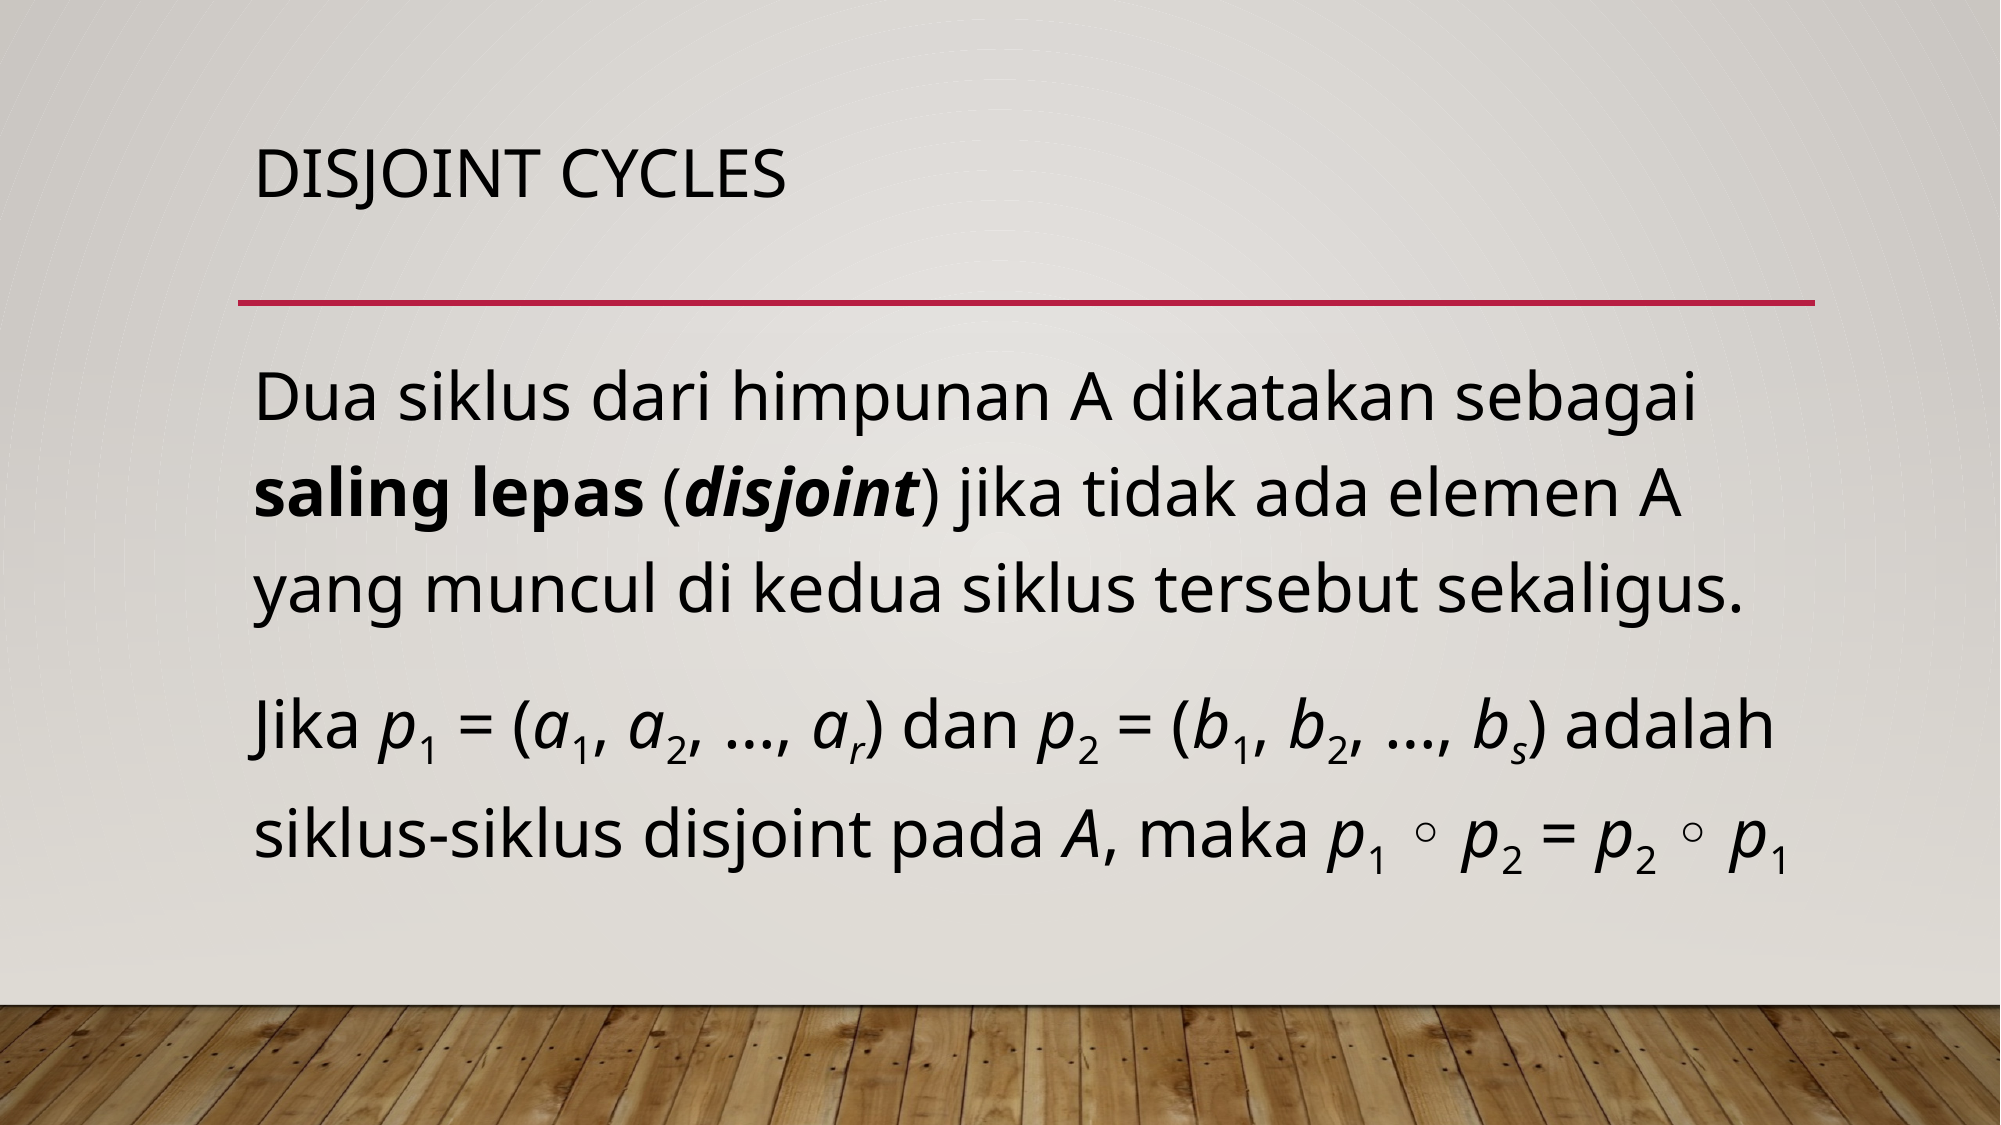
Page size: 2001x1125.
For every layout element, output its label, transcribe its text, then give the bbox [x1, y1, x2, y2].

title Disjoint Cycles [238, 131, 1814, 305]
list Dua siklus dari himpunan A dikatakan sebagai saling lepas (disjoint) jika tidak ada elemen A yang muncul di kedua siklus tersebut sekaligus. Jika p1 = (a1, a2, …, ar) dan p2 = (b1, b2, …, bs) adalah siklus-siklus disjoint pada A, maka p1 ◦ p2 = p2 ◦ p1 [238, 330, 1814, 897]
picture [0, 1005, 2000, 1125]
